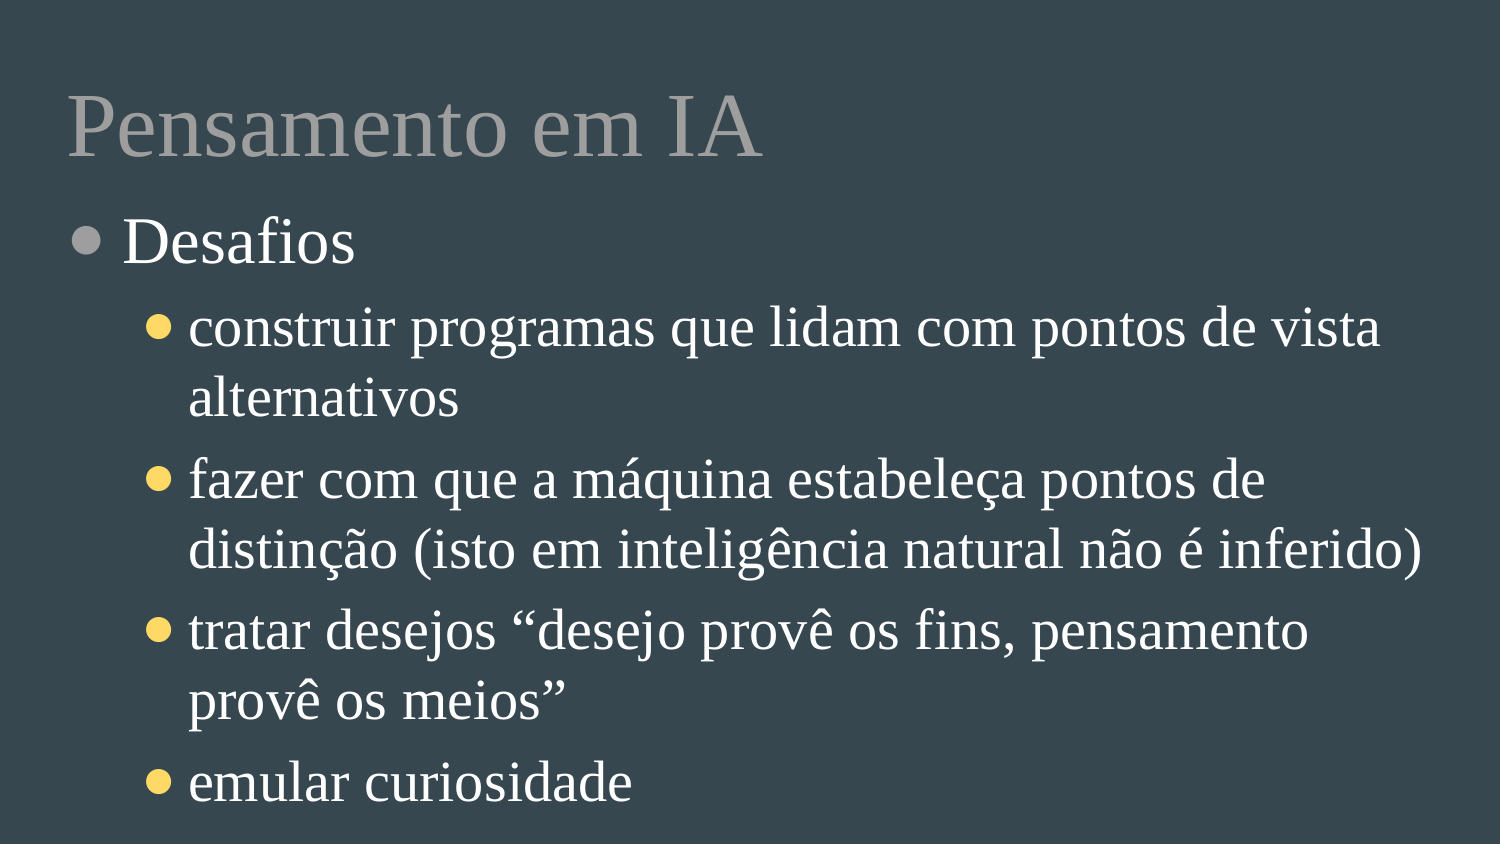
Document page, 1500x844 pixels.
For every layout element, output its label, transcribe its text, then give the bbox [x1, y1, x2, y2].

title Pensamento em IA [51, 72, 1449, 167]
list Desafios construir programas que lidam com pontos de vista alternativos fazer com que a máquina estabeleça pontos de distinção (isto em inteligência natural não é inferido) tratar desejos “desejo provê os fins, pensamento provê os meios” emular curiosidade ======>>>>> senso comum [51, 189, 1449, 750]
